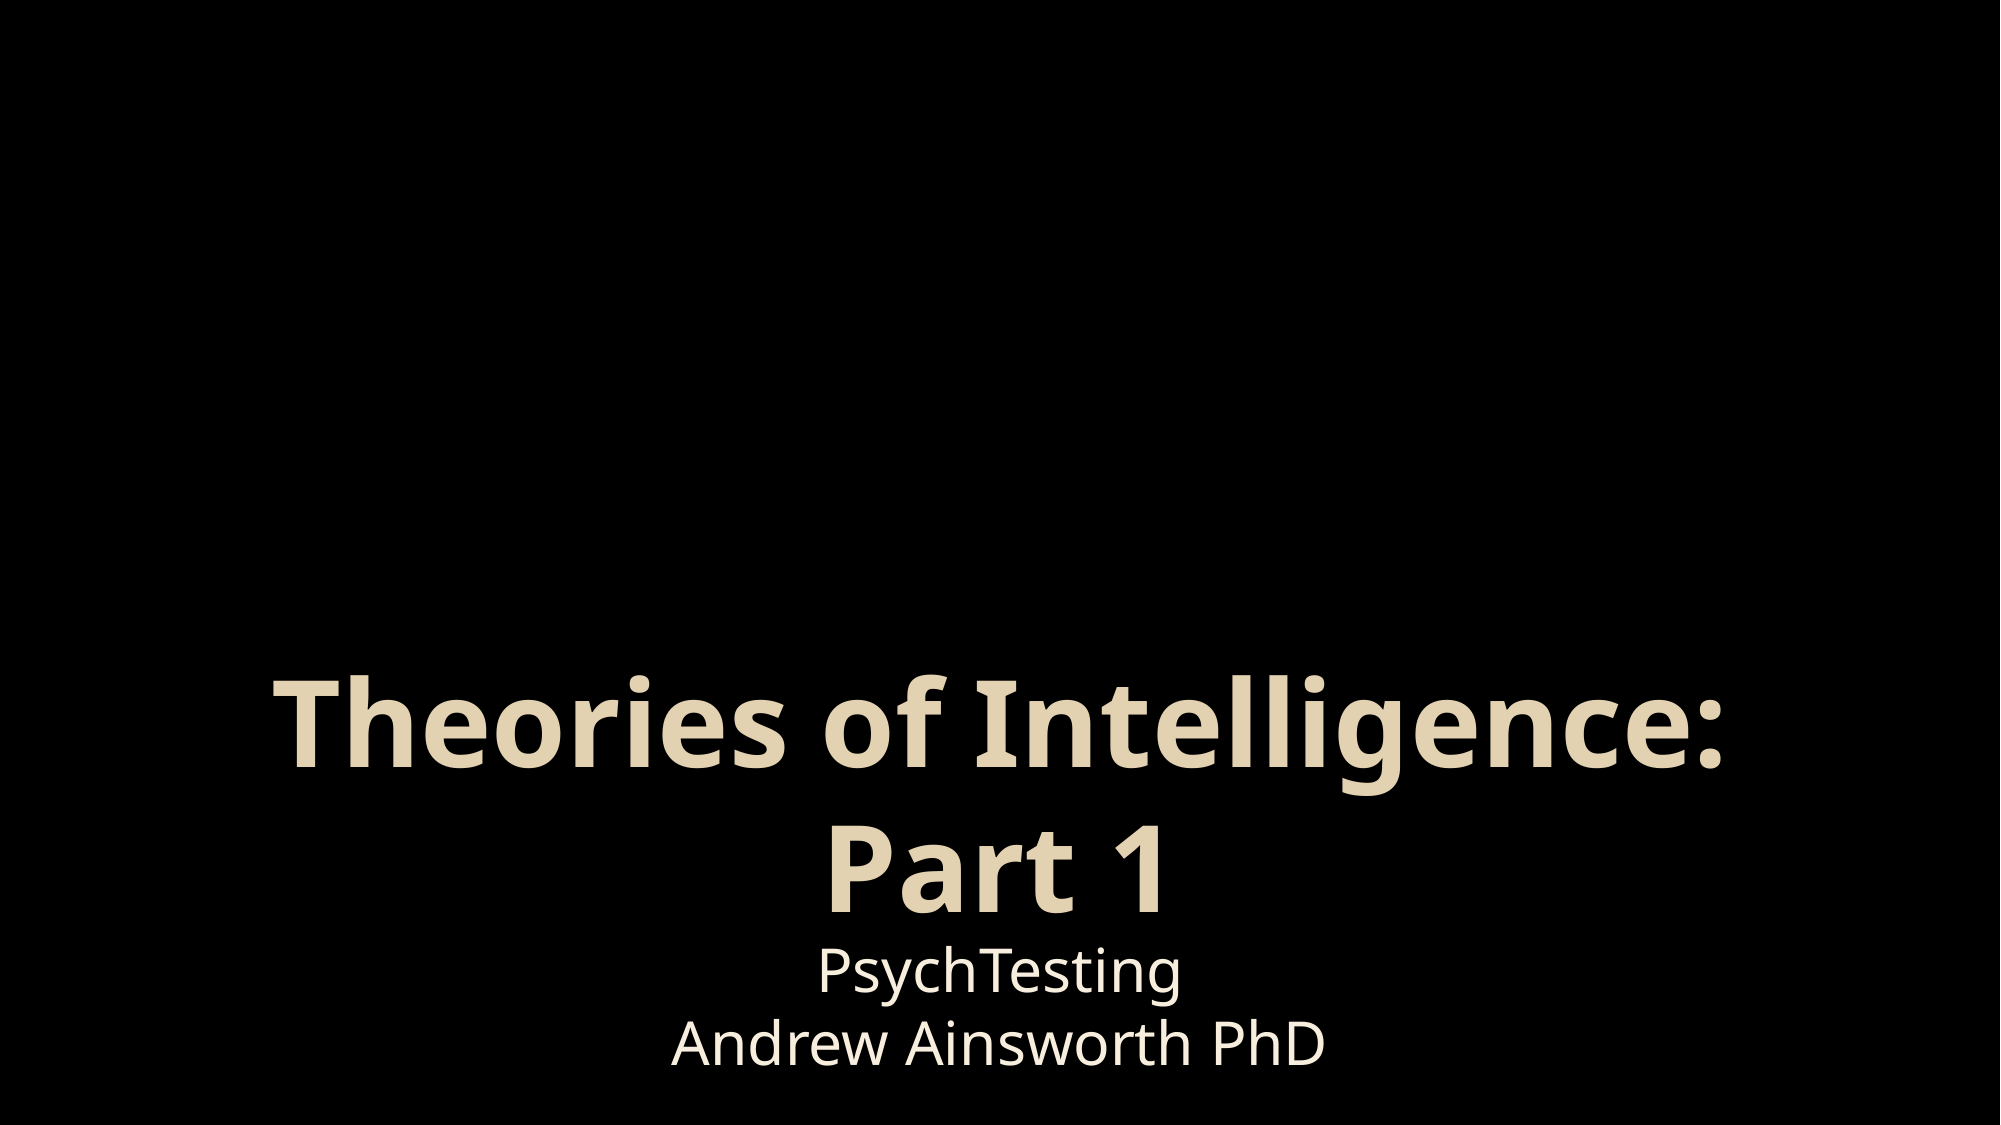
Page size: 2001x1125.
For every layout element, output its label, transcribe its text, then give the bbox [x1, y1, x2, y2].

subtitle PsychTesting Andrew Ainsworth PhD [300, 924, 1700, 1086]
title Theories of Intelligence: Part 1 [150, 650, 1850, 944]
